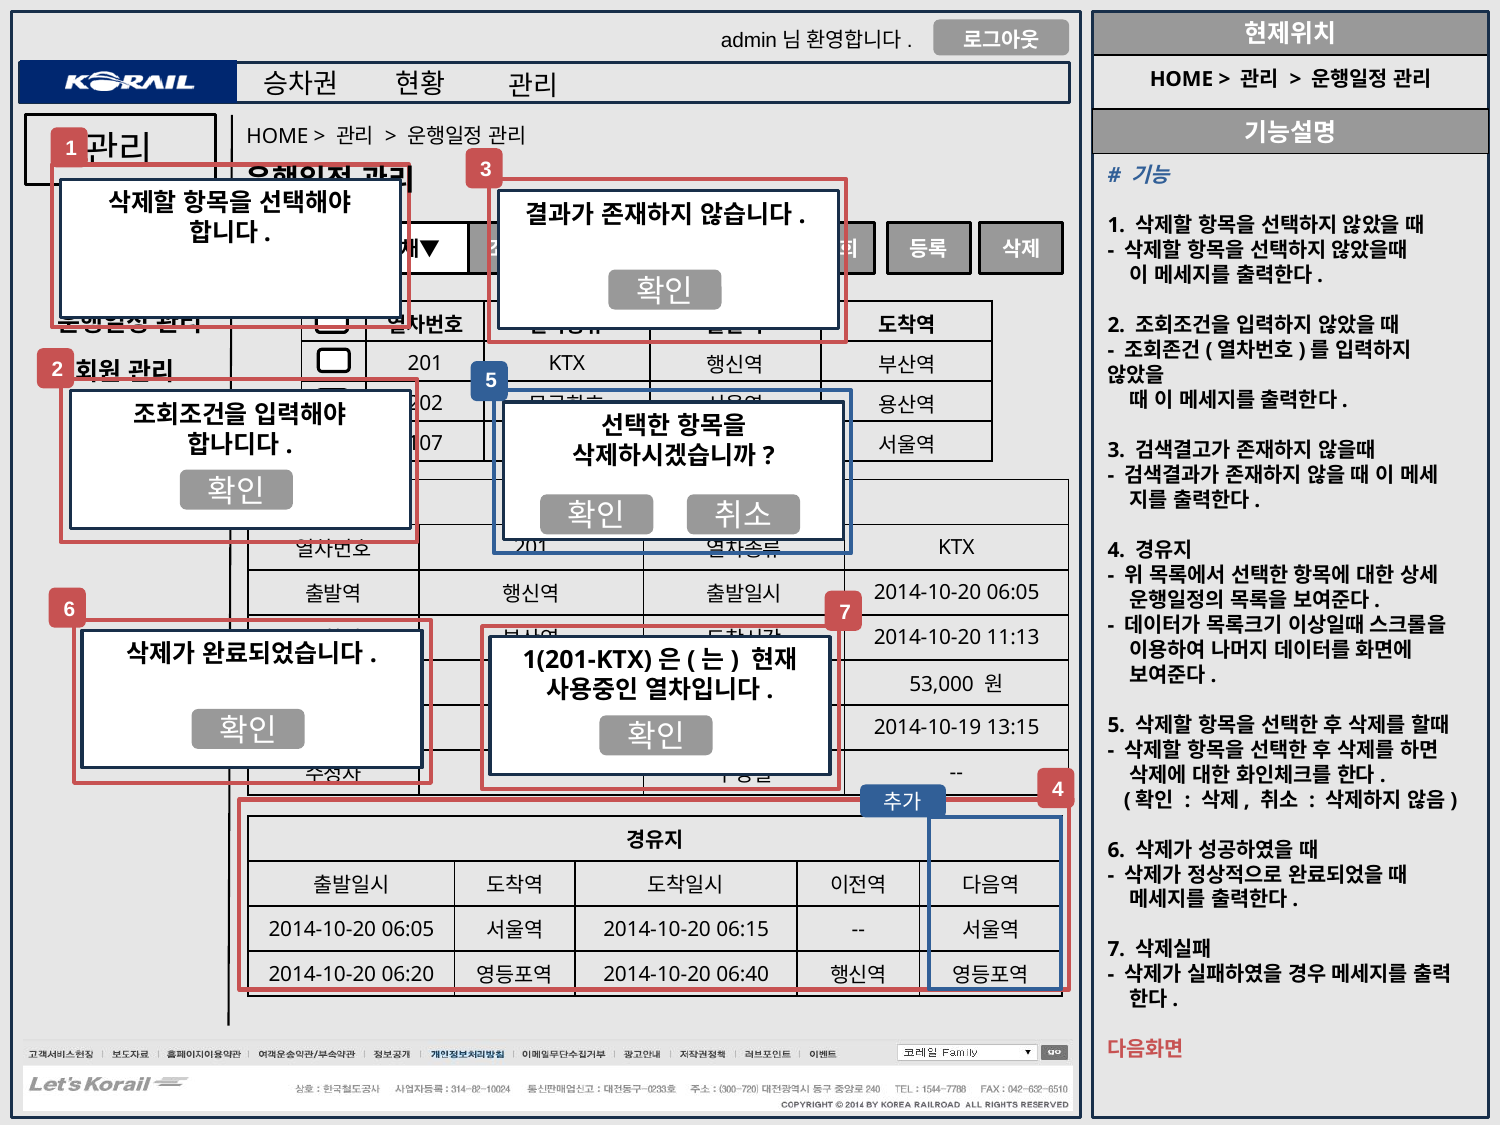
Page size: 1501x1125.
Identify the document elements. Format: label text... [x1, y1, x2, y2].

text_box [481, 625, 840, 791]
table_cell 출발역 [249, 571, 418, 614]
table_cell [302, 342, 365, 377]
table_cell 2014-10-19 13:15 [845, 706, 1068, 749]
table_cell 202 [419, 382, 483, 420]
table_cell 도착시각 [840, 633, 844, 659]
text_box 5 [470, 359, 509, 400]
table_cell 201 [420, 525, 643, 569]
text_box [314, 329, 349, 334]
table_cell 열차번호 [249, 544, 418, 569]
picture [23, 1039, 1073, 1111]
table_cell 경부선 [432, 661, 481, 704]
table_cell KTX [485, 342, 649, 380]
text_box [238, 798, 927, 991]
table_cell 열차종류 [644, 555, 844, 569]
text_box 회원 관리 [75, 348, 244, 377]
table_header [302, 329, 365, 340]
text_box [51, 163, 411, 329]
table_cell 행신역 [420, 571, 643, 614]
text_box 회원 관리 [7, 348, 59, 393]
text_box [59, 377, 419, 544]
text_box 운행일정 관리 [11, 299, 249, 344]
text_box 역 관리 [3, 201, 51, 247]
table_header 운행일정 [853, 480, 1068, 524]
table_cell 서울역 [853, 422, 991, 460]
picture [20, 60, 237, 103]
text_box 삭제할 항목을 선택해야 합니다. [59, 178, 402, 319]
table_cell 107 [419, 422, 483, 460]
text_box 전채▼ [411, 221, 467, 275]
text_box 등록 [886, 221, 972, 275]
text_box 추가 [858, 782, 948, 819]
text_box HOME > 관리 > 운행일정 관리 [1092, 58, 1489, 99]
table_cell -- [845, 751, 1068, 794]
table_cell 53,000 원 [845, 661, 1068, 704]
table_cell 부산역 [420, 616, 643, 659]
text_box 1 [50, 127, 89, 168]
text_box 7 [824, 590, 863, 631]
text_box [947, 798, 1070, 991]
text_box 취소 [685, 492, 802, 536]
table_cell 행신역 [651, 344, 820, 380]
text_box 삭제 [978, 221, 1064, 275]
text_box 4 [1037, 768, 1076, 808]
table_cell 영등포역 [455, 991, 574, 995]
table_cell 출발일시 [644, 571, 844, 614]
text_box [493, 389, 853, 555]
text_box 열차 관리 [4, 250, 51, 295]
table_cell KTX [845, 525, 1068, 569]
table_cell -- [420, 751, 643, 794]
text_box 조회 [467, 221, 488, 275]
table_cell 행신역 [798, 991, 919, 995]
table_cell 201 [367, 342, 483, 380]
text_box HOME > 관리 > 운행일정 관리 [231, 114, 544, 155]
table_cell 서울역 [651, 382, 820, 389]
table_header 도착역 [848, 302, 991, 340]
text_box 관리 [69, 118, 176, 163]
text_box 확인 [178, 467, 295, 512]
text_box 조회조건을 입력해야 합나디다. [69, 389, 412, 530]
text_box 6 [48, 587, 87, 628]
table_header 운행일정 [419, 480, 493, 524]
table_cell 2014-10-20 06:20 [249, 991, 454, 995]
text_box [73, 618, 432, 784]
table_cell 수정자 [249, 784, 418, 794]
text_box # 기능 1. 삭제할 항목을 선택하지 않았을 때 - 삭제할 항목을 선택하지 않았을때 이 메세지를 출력한다. 2. 조회조건을 입력하지 않았을 때 - 조회존건(열차번호)를 입력하지 않았을 때 이 메세지를 출력한다. 3. 검색결고가 존재하지 않을때 - 검색결과가 존재하지 않을 때 이 메세 지를 출력한다. 4. 경유지 - 위 목록에서 선택한 항목에 대한 상세 운행일정의 목록을 보여준다. - 데이터가 목록크기 이상일때 스크롤을 이용하여 나머지 데이터를 화면에 보여준다. 5. 삭제할 항목을 선택한 후 삭제를 할때 - 삭제할 항목을 선택한 후 삭제를 하면 삭제에 대한 화인체크를 한다. (확인 : 삭제, 취소 : 삭제하지 않음) 6. 삭제가 성공하였을 때 - 삭제가 정상적으로 완료되었을 때 메세지를 출력한다. 7. 삭제실패 - 삭제가 실패하였을 경우 메세지를 출력 한다. 다음화면 [1092, 154, 1489, 1069]
text_box 운행일정 관리 [230, 154, 459, 204]
table_cell 2014-10-20 11:13 [845, 616, 1068, 659]
text_box 2 [36, 348, 75, 389]
table_cell 등록일 [840, 706, 844, 749]
table_cell 영등포역 [920, 991, 1061, 995]
table_cell KTX [485, 422, 493, 460]
table_header 열차번호 [367, 302, 483, 340]
text_box [316, 347, 351, 374]
table_cell 2014-10-20 06:40 [576, 991, 796, 995]
table_cell 요금 [840, 661, 844, 704]
table_cell 용산역 [822, 382, 991, 420]
table_cell 무궁화호 [510, 382, 649, 389]
table_cell 2014-10-20 06:05 [845, 571, 1068, 614]
text_box [927, 816, 1063, 991]
text_box [488, 177, 848, 344]
text_box 3 [465, 148, 504, 189]
table_cell 부산역 [822, 342, 991, 380]
text_box 조회 [848, 221, 876, 275]
table_cell 서지은 [432, 706, 481, 749]
table_cell 수정일 [644, 751, 844, 794]
table_cell 도착시각 [644, 616, 823, 625]
table_cell 무궁화호 [485, 403, 493, 420]
